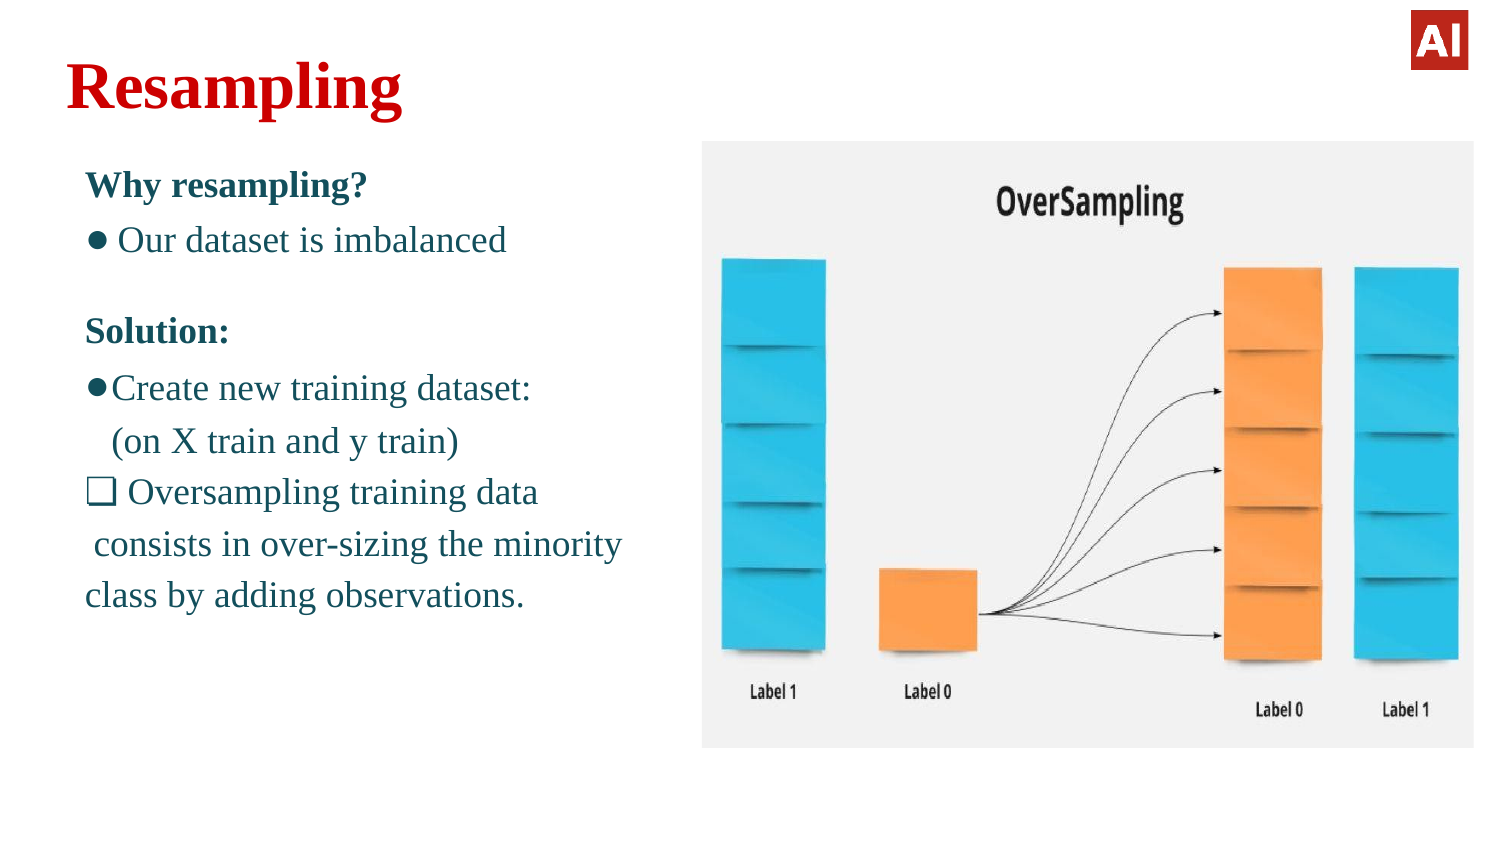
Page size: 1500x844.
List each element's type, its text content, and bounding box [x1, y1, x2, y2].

title Resampling [64, 39, 492, 183]
text_box [701, 141, 1474, 748]
text_box Why resampling? Our dataset is imbalanced Solution: Create new training dataset: (on X train and y train) ❏ Oversampling training data consists in over-sizing the minority class by adding observations. [82, 150, 676, 616]
picture [1411, 10, 1469, 70]
